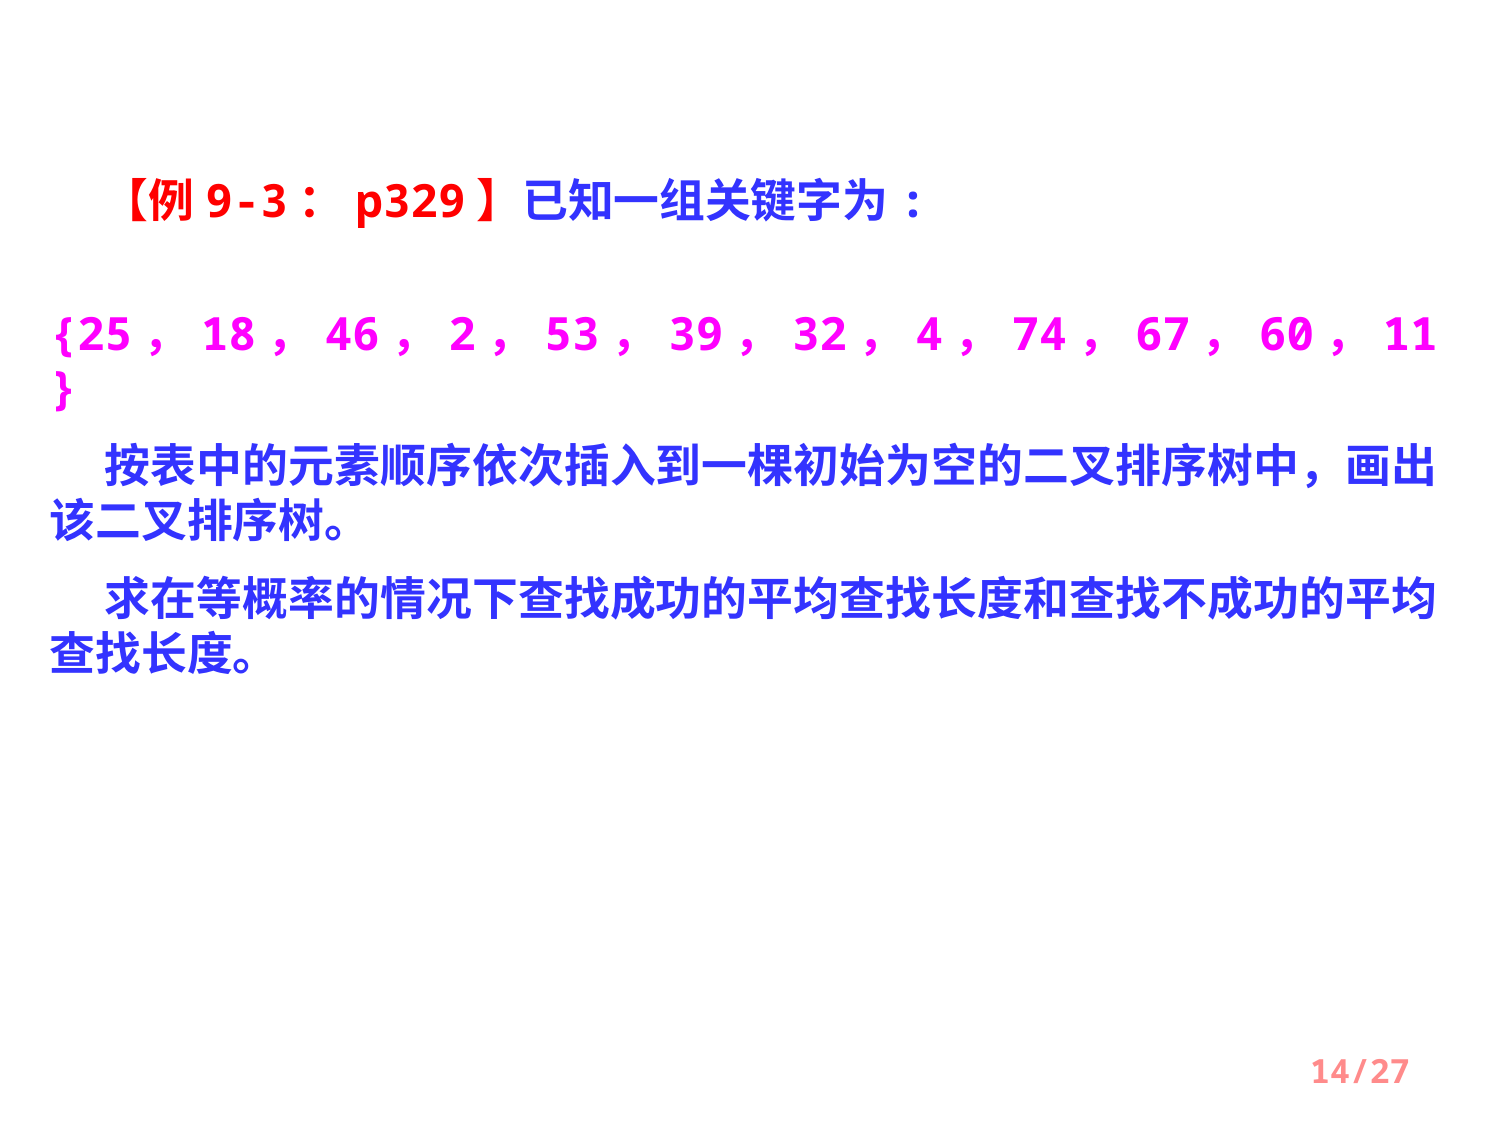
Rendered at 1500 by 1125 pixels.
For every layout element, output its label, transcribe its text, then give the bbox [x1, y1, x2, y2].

text_box 【例9-3：p329】已知一组关键字为: {25，18，46，2，53，39，32，4，74，67，60，11} 按表中的元素顺序依次插入到一棵初始为空的二叉排序树中，画出该二叉排序树。 求在等概率的情况下查找成功的平均查找长度和查找不成功的平均查找长度。 [35, 163, 1453, 688]
slide_number 14/27 [1074, 1042, 1425, 1103]
